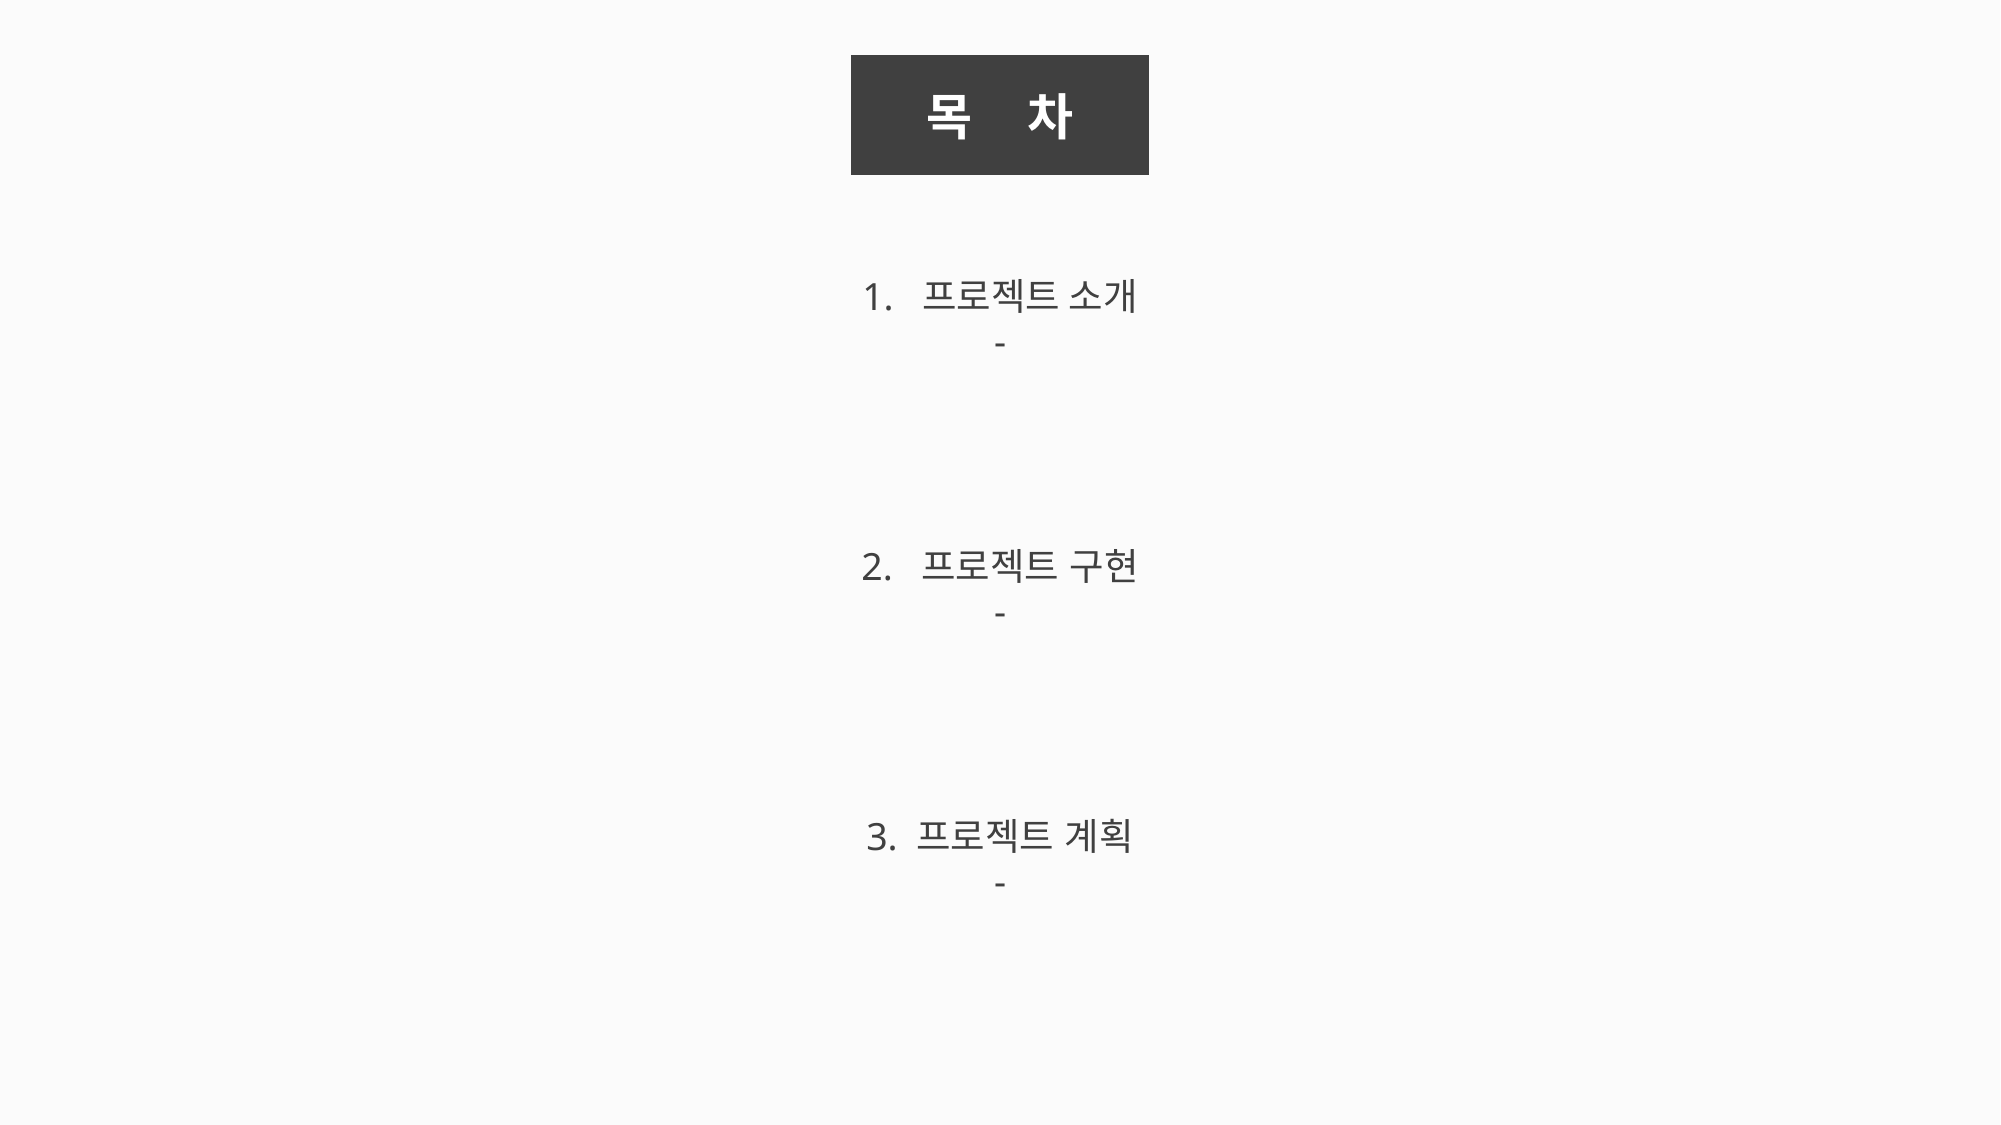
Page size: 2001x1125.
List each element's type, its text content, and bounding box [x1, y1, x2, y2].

text_box 목 차 [851, 55, 1149, 175]
text_box 1. 프로젝트 소개 - 2. 프로젝트 구현 - 3. 프로젝트 계획 - [793, 265, 1207, 911]
